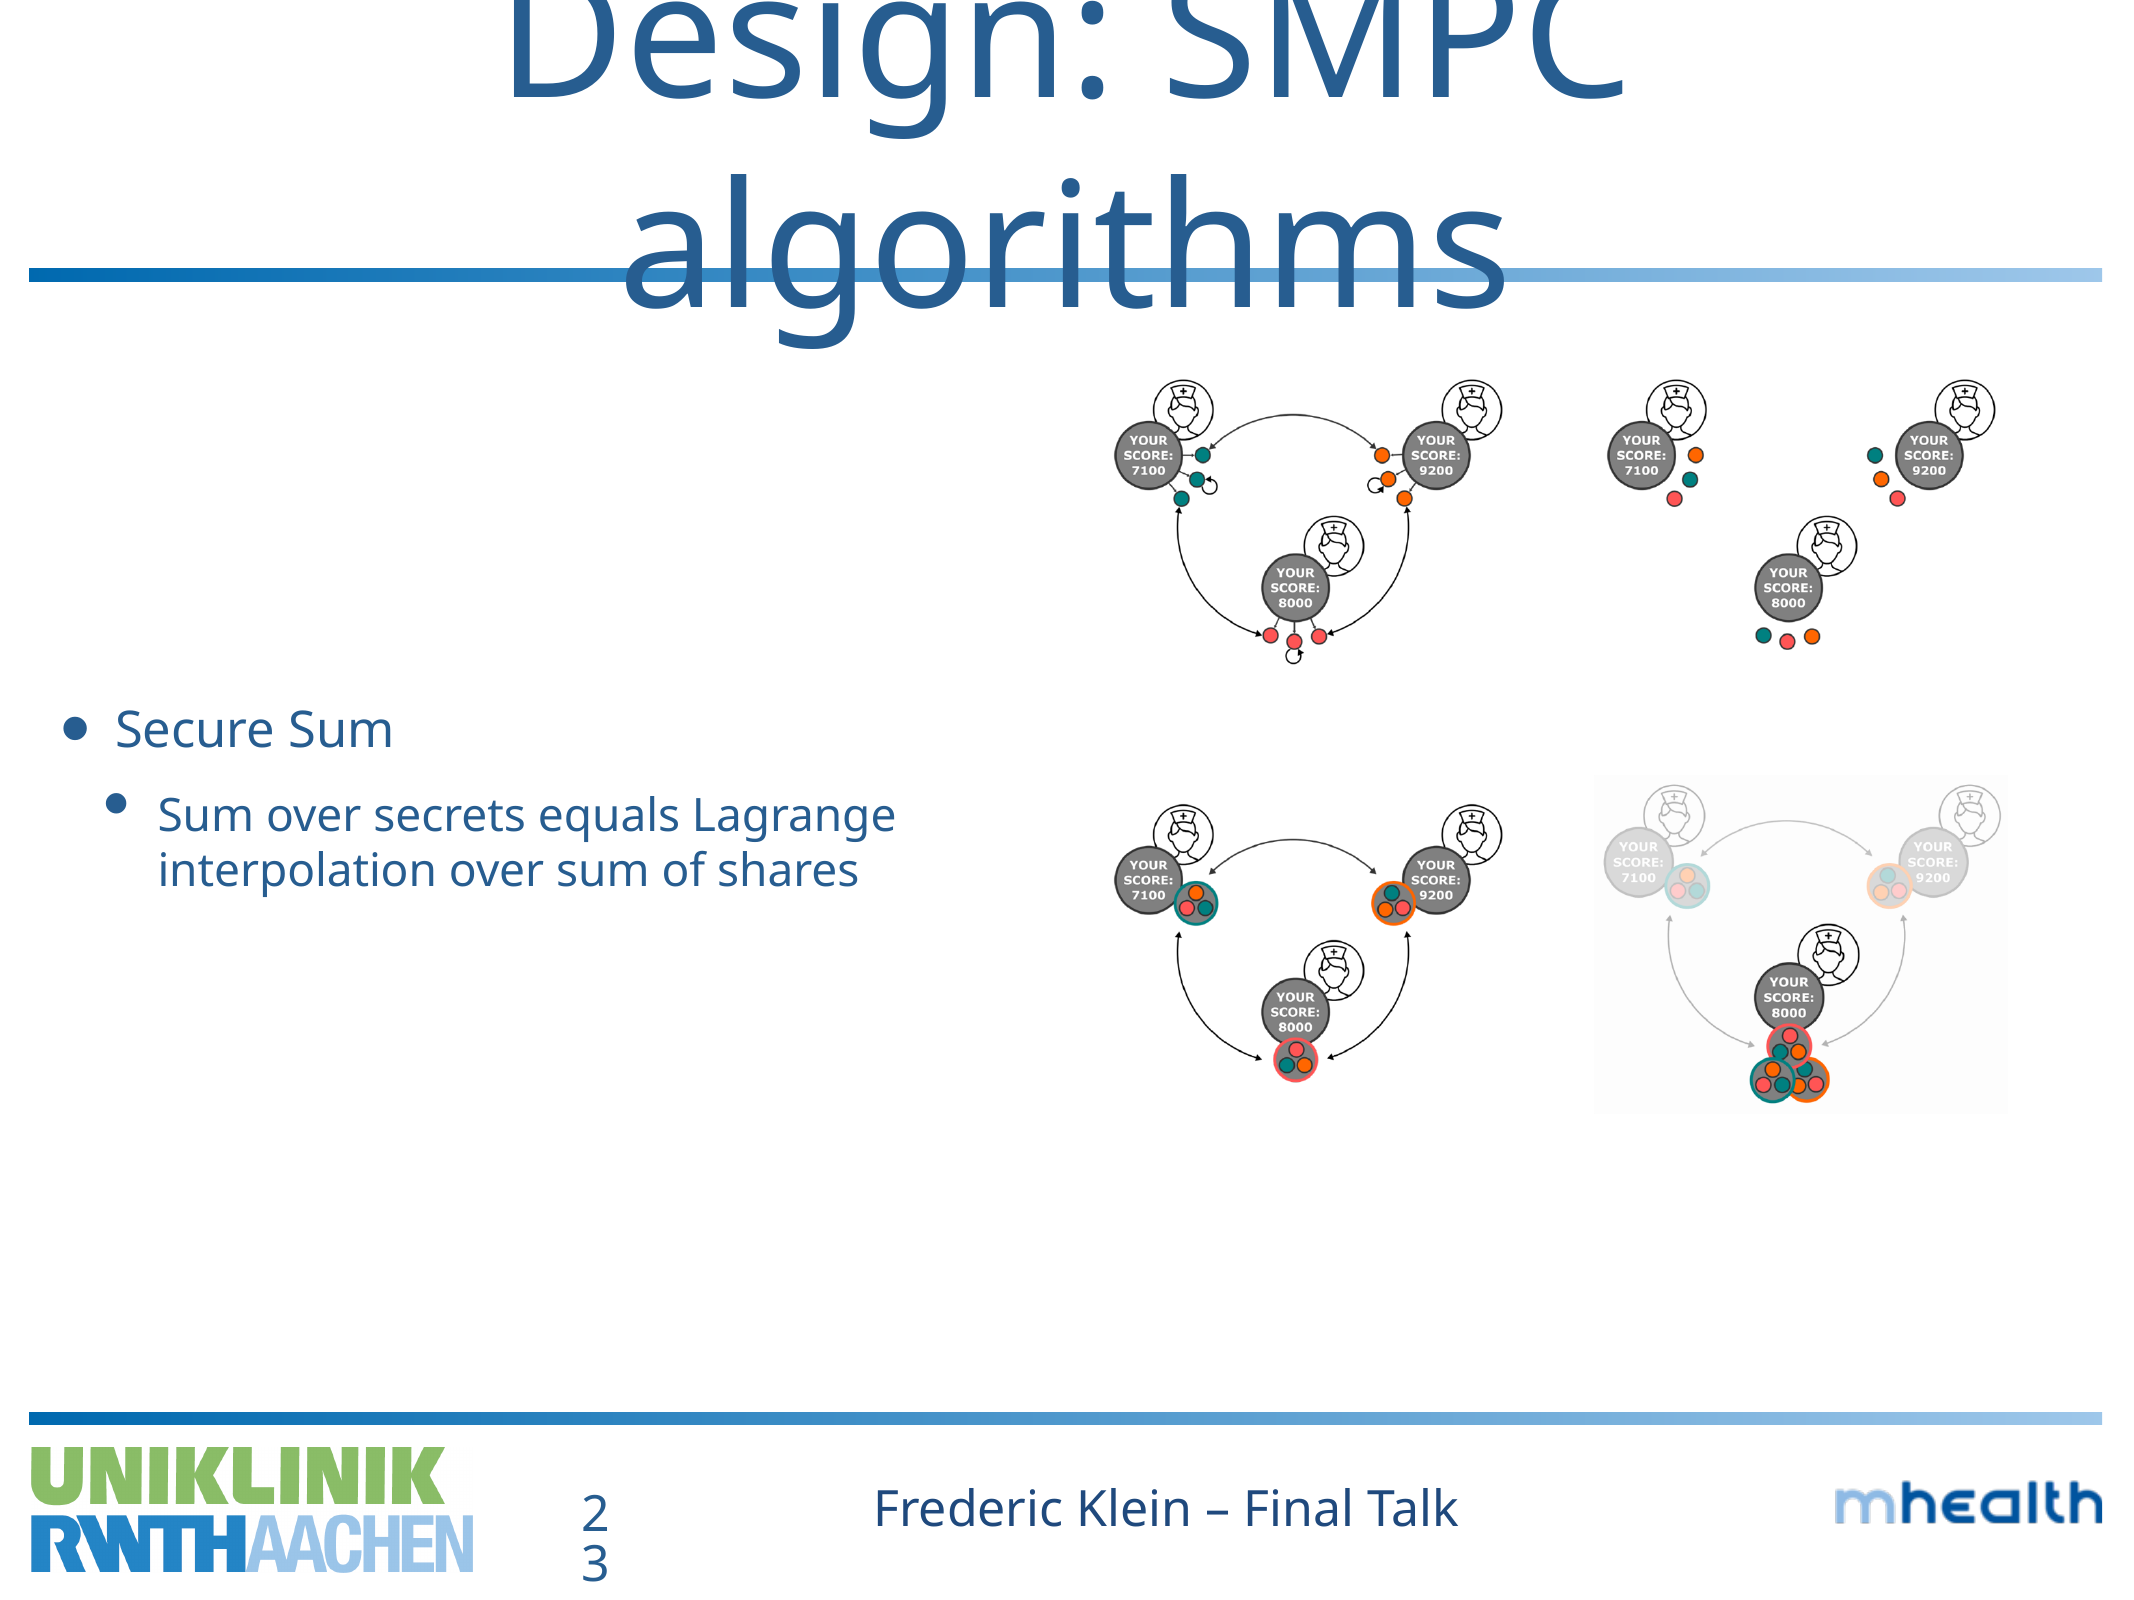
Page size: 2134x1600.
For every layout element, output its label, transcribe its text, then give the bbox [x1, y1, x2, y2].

picture [1830, 1469, 2103, 1554]
picture [31, 1447, 473, 1573]
picture [1101, 366, 1516, 708]
picture [1593, 366, 2008, 708]
list Secure Sum Sum over secrets equals Lagrange interpolation over sum of shares [30, 300, 2104, 1377]
picture [1593, 774, 2008, 1114]
slide_number 23 [580, 1480, 626, 1557]
picture [1101, 791, 1516, 1133]
title Design: SMPC algorithms [28, 0, 2103, 266]
footer Frederic Klein – Final Talk [728, 1467, 1604, 1554]
